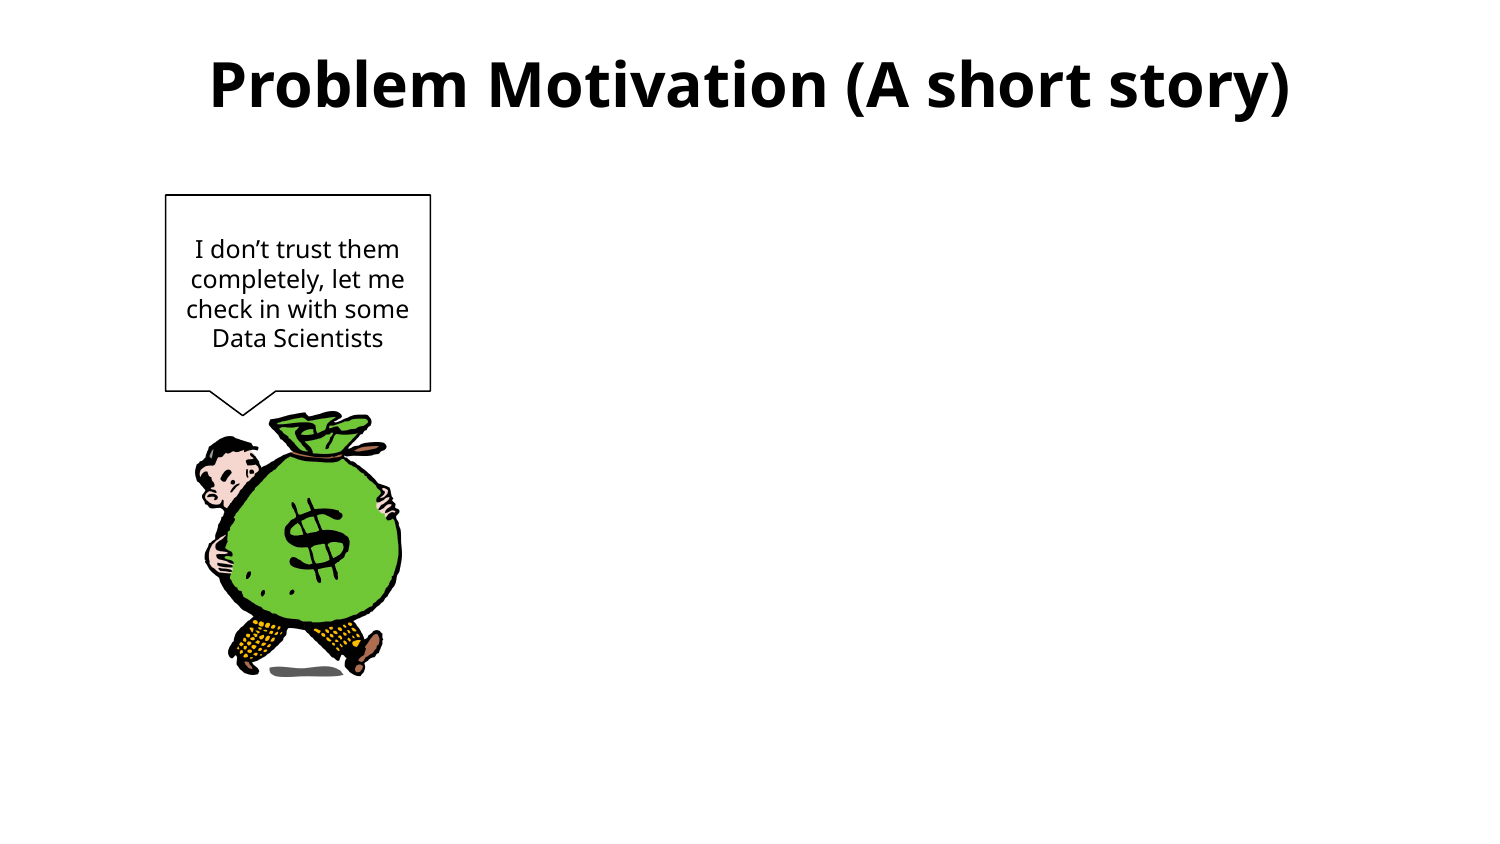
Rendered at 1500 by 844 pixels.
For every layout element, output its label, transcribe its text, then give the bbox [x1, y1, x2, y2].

picture [165, 411, 431, 677]
text_box I don’t trust them completely, let me check in with some Data Scientists [165, 195, 431, 410]
title Problem Motivation (A short story) [51, 29, 1449, 133]
